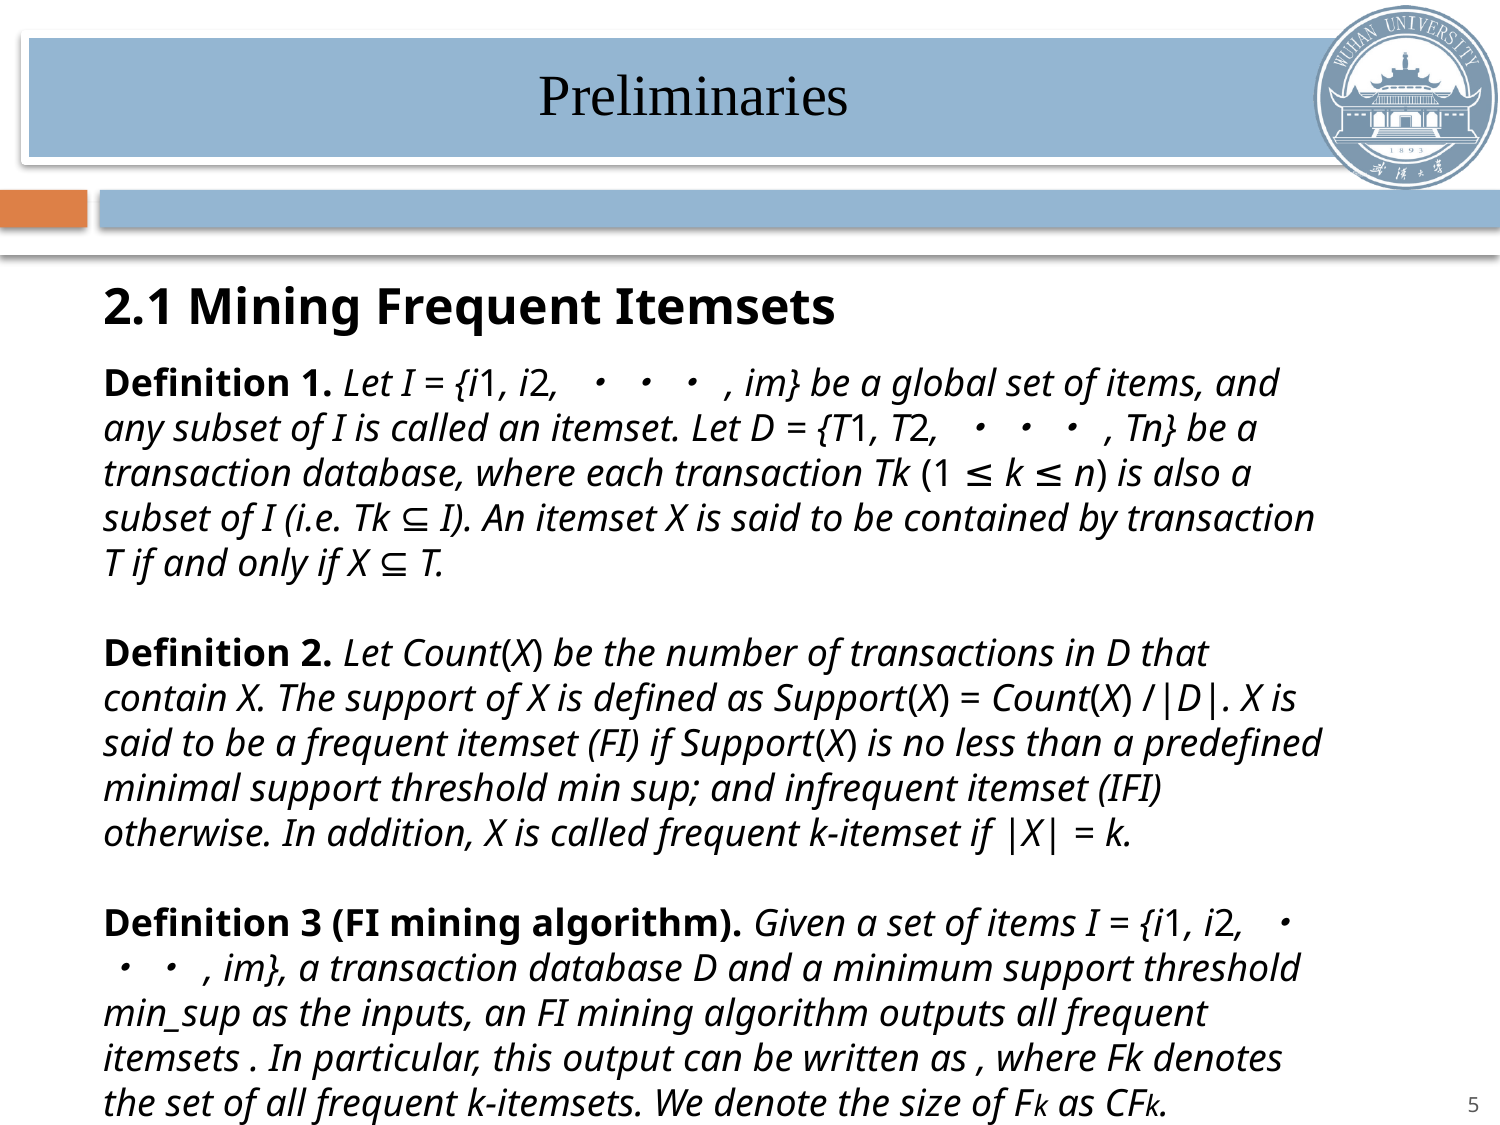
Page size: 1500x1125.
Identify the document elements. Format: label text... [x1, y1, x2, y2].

text_box 2.1 Mining Frequent Itemsets [88, 267, 857, 342]
picture [1313, 5, 1499, 190]
text_box Preliminaries [28, 49, 1307, 135]
text_box [21, 30, 1307, 165]
text_box 5 [1452, 1084, 1500, 1125]
